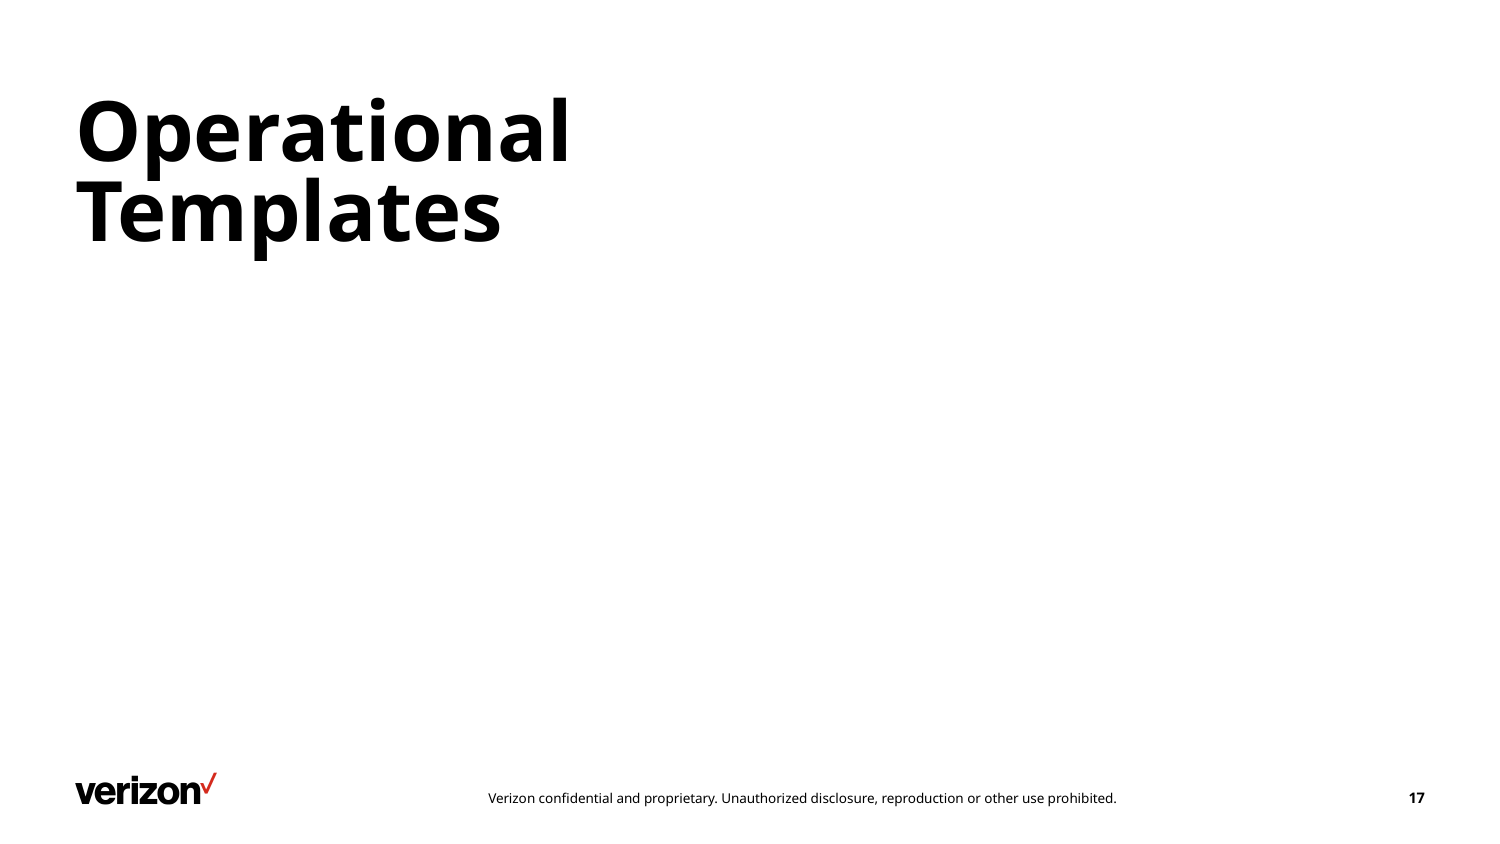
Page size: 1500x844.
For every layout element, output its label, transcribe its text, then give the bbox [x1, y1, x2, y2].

slide_number ‹#› [1387, 771, 1425, 809]
picture [58, 755, 234, 822]
title Operational Templates [75, 97, 1238, 435]
